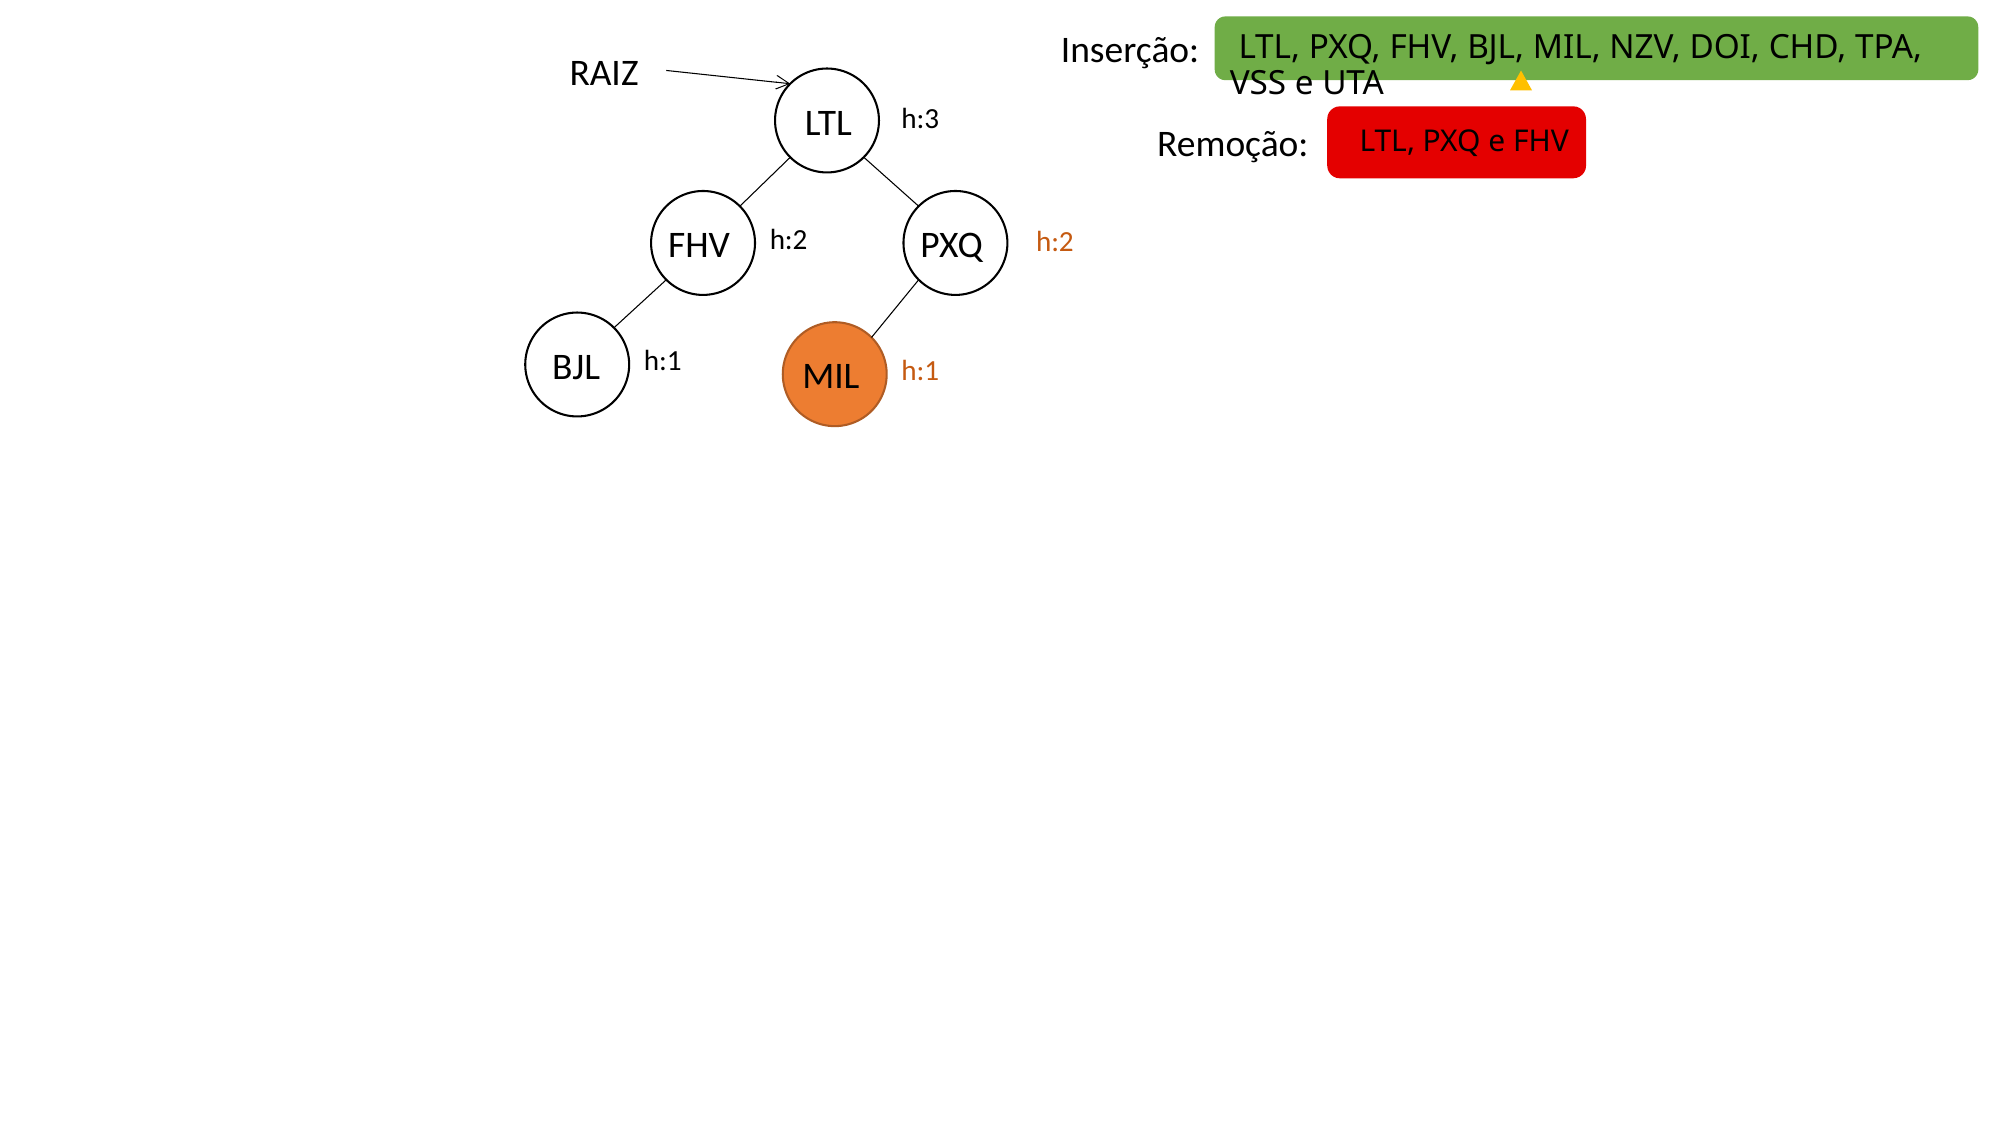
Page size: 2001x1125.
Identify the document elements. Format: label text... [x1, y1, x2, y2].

text_box [790, 404, 879, 428]
text_box [524, 311, 629, 418]
text_box [1508, 68, 1534, 92]
text_box FHV [653, 212, 756, 273]
text_box [660, 189, 747, 212]
text_box [877, 102, 881, 138]
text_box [871, 279, 919, 338]
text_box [614, 279, 667, 328]
text_box [880, 346, 886, 402]
text_box h:3 [886, 91, 977, 142]
text_box Inserção: [1046, 18, 1215, 78]
text_box BJL [537, 334, 618, 395]
text_box RAIZ [554, 40, 667, 101]
text_box [781, 351, 787, 398]
text_box PXQ [905, 212, 1008, 273]
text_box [863, 157, 919, 207]
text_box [666, 70, 791, 84]
text_box h:2 [1021, 214, 1111, 265]
text_box h:1 [886, 343, 977, 394]
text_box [739, 157, 791, 207]
list LTL, PXQ, FHV, BJL, MIL, NZV, DOI, CHD, TPA, VSS e UTA [1214, 22, 1979, 81]
text_box [912, 189, 999, 212]
text_box [791, 321, 878, 343]
text_box LTL [790, 90, 877, 150]
text_box [774, 67, 872, 174]
text_box h:2 [756, 212, 845, 263]
text_box MIL [787, 343, 880, 404]
text_box [659, 273, 747, 296]
text_box [1328, 106, 1586, 178]
text_box [911, 273, 1000, 296]
text_box h:1 [629, 334, 719, 384]
text_box LTL, PXQ e FHV [1336, 117, 1586, 178]
text_box Remoção: [1142, 112, 1329, 172]
text_box [1215, 15, 1979, 22]
